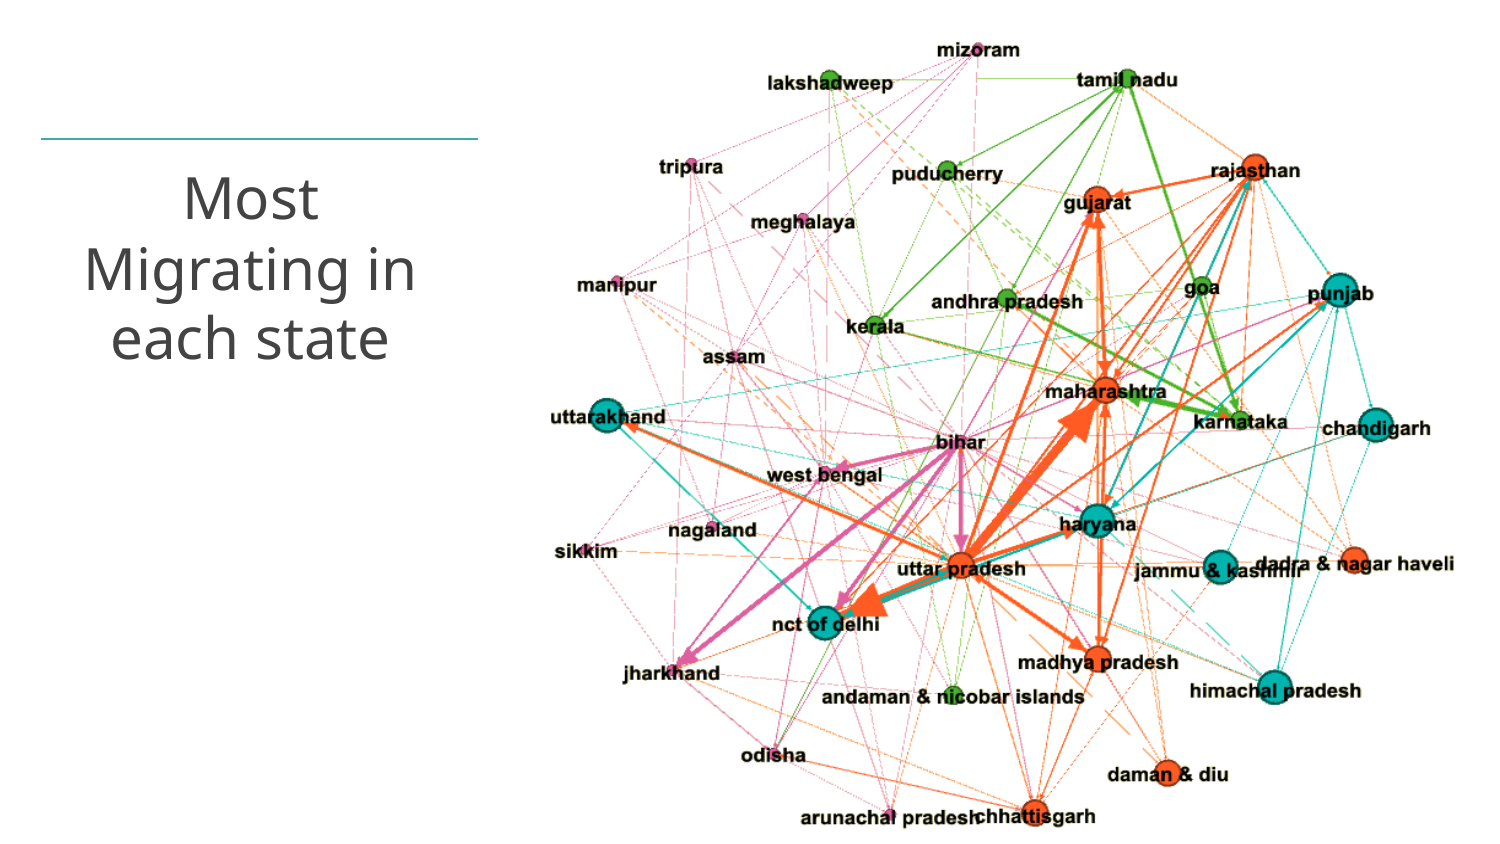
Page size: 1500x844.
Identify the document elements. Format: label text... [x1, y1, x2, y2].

title Most Migrating in each state [35, 146, 466, 372]
picture [477, 0, 1494, 844]
